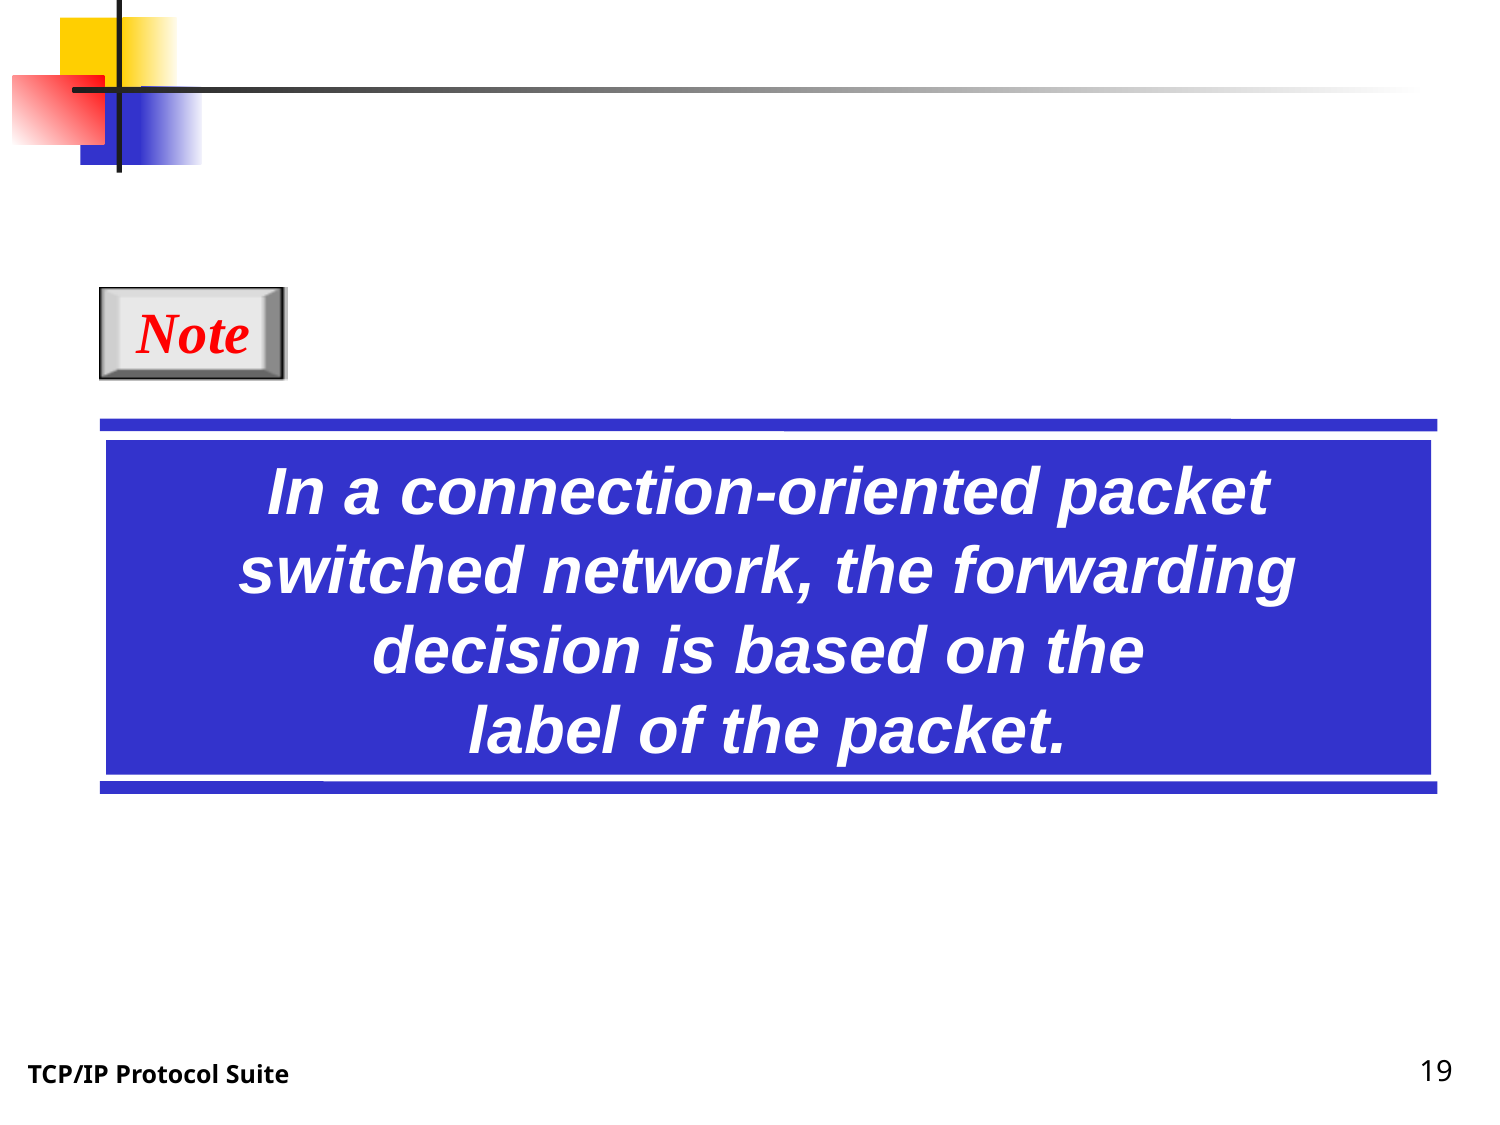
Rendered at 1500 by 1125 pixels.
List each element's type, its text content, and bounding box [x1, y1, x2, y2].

text_box [122, 93, 141, 165]
text_box [116, 93, 122, 173]
slide_number 19 [1155, 1024, 1468, 1100]
text_box [141, 93, 202, 165]
text_box In a connection-oriented packet switched network, the forwarding decision is based on the label of the packet. [106, 440, 1432, 775]
text_box [72, 87, 1423, 93]
text_box [12, 75, 105, 145]
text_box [99, 287, 288, 381]
text_box [122, 17, 177, 86]
footer TCP/IP Protocol Suite [12, 1025, 488, 1100]
text_box [60, 17, 116, 86]
text_box [80, 93, 116, 165]
text_box [116, 0, 122, 87]
